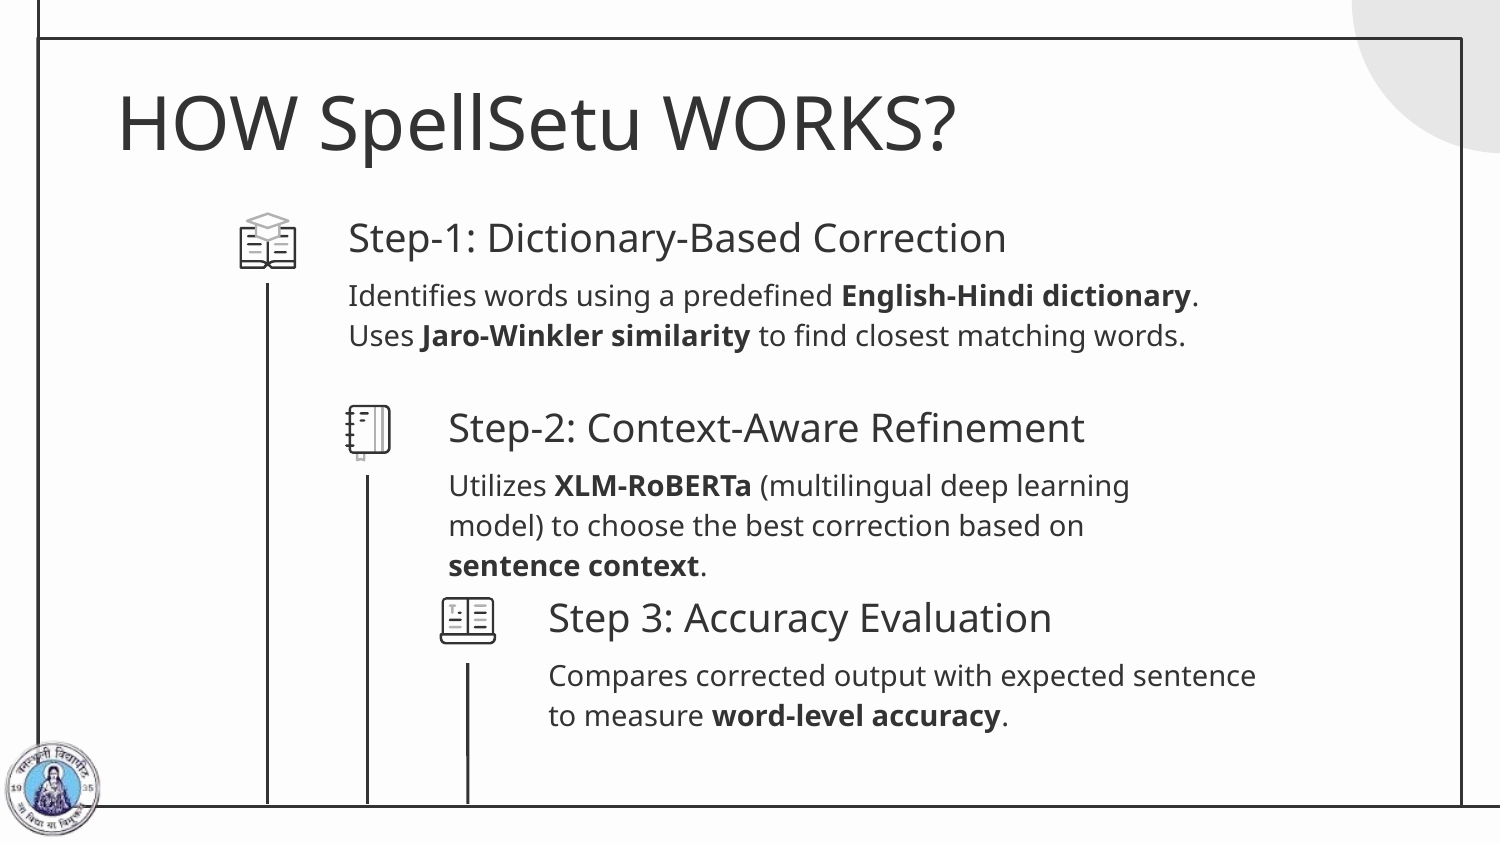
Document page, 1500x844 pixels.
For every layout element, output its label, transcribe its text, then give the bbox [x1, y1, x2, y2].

subtitle Compares corrected output with expected sentence to measure word-level accuracy. [533, 656, 1334, 724]
subtitle Identifies words using a predefined English-Hindi dictionary. Uses Jaro-Winkler similarity to find closest matching words. [333, 256, 1261, 344]
subtitle Step-2: Context-Aware Refinement [433, 395, 1234, 466]
text_box [325, 390, 411, 476]
title HOW SpellSetu WORKS? [101, 60, 1366, 155]
subtitle Step-1: Dictionary-Based Correction [333, 205, 1134, 276]
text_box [239, 212, 297, 270]
picture [0, 672, 169, 844]
subtitle Step 3: Accuracy Evaluation [533, 585, 1382, 656]
text_box [425, 578, 511, 664]
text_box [439, 596, 497, 645]
subtitle Utilizes XLM-RoBERTa (multilingual deep learning model) to choose the best correction based on sentence context. [433, 466, 1234, 534]
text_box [344, 404, 391, 462]
text_box [225, 198, 311, 283]
